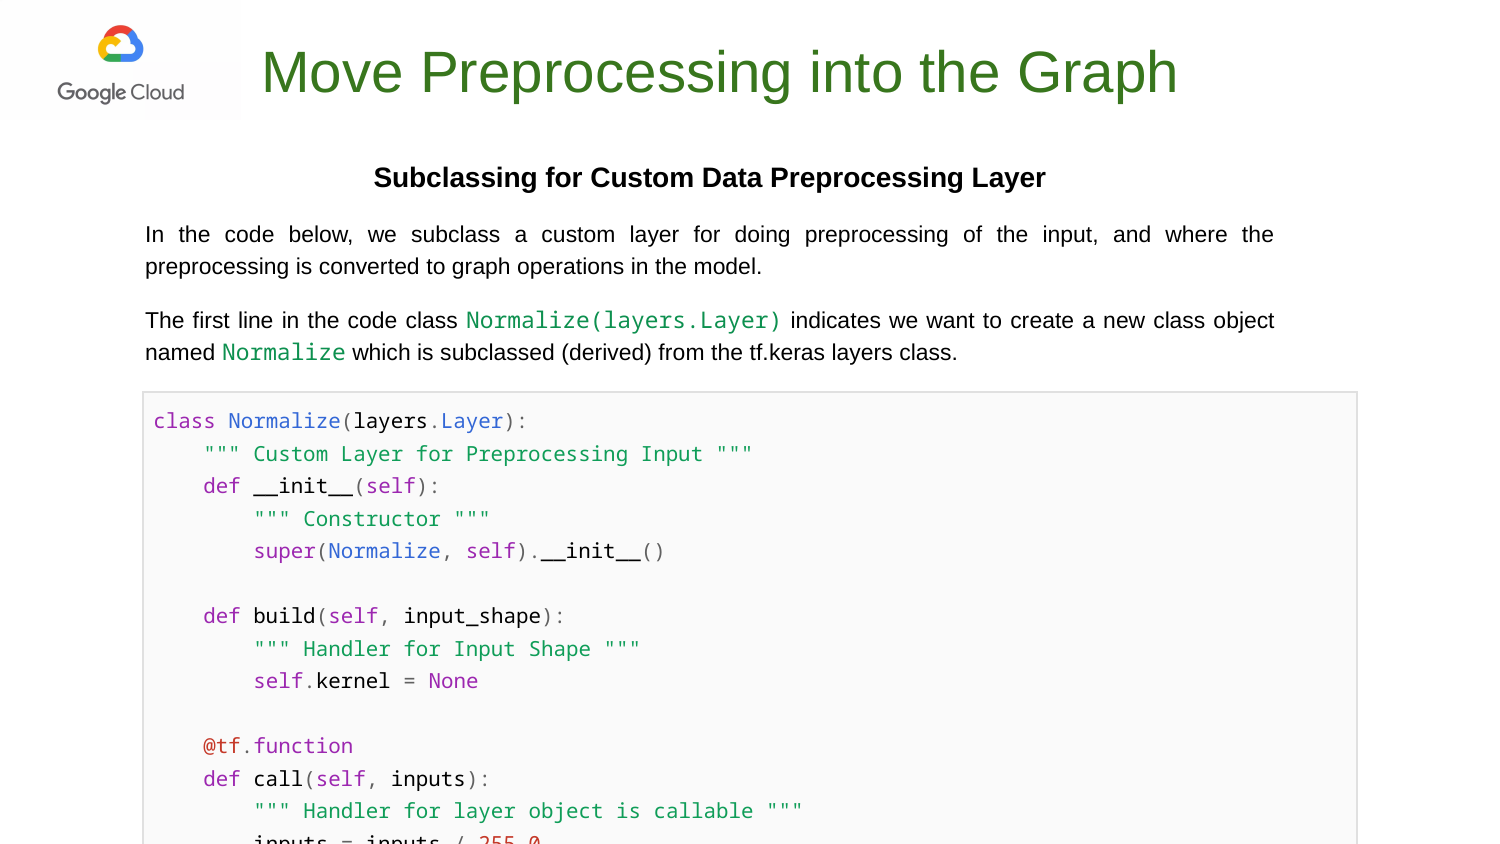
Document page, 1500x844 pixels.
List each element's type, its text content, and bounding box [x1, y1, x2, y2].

text_box Subclassing for Custom Data Preprocessing Layer In the code below, we subclass a custom layer for doing preprocessing of the input, and where the preprocessing is converted to graph operations in the model. The first line in the code class Normalize(layers.Layer) indicates we want to create a new class object named Normalize which is subclassed (derived) from the tf.keras layers class. [130, 139, 1291, 732]
picture [0, 0, 241, 121]
table_header class Normalize(layers.Layer): """ Custom Layer for Preprocessing Input """ def __init__(self): """ Constructor """ super(Normalize, self).__init__() def build(self, input_shape): """ Handler for Input Shape """ self.kernel = None @tf.function def call(self, inputs): """ Handler for layer object is callable """ inputs = inputs / 255.0 return inputs [144, 393, 1356, 844]
subtitle Move Preprocessing into the Graph [22, 19, 1420, 150]
